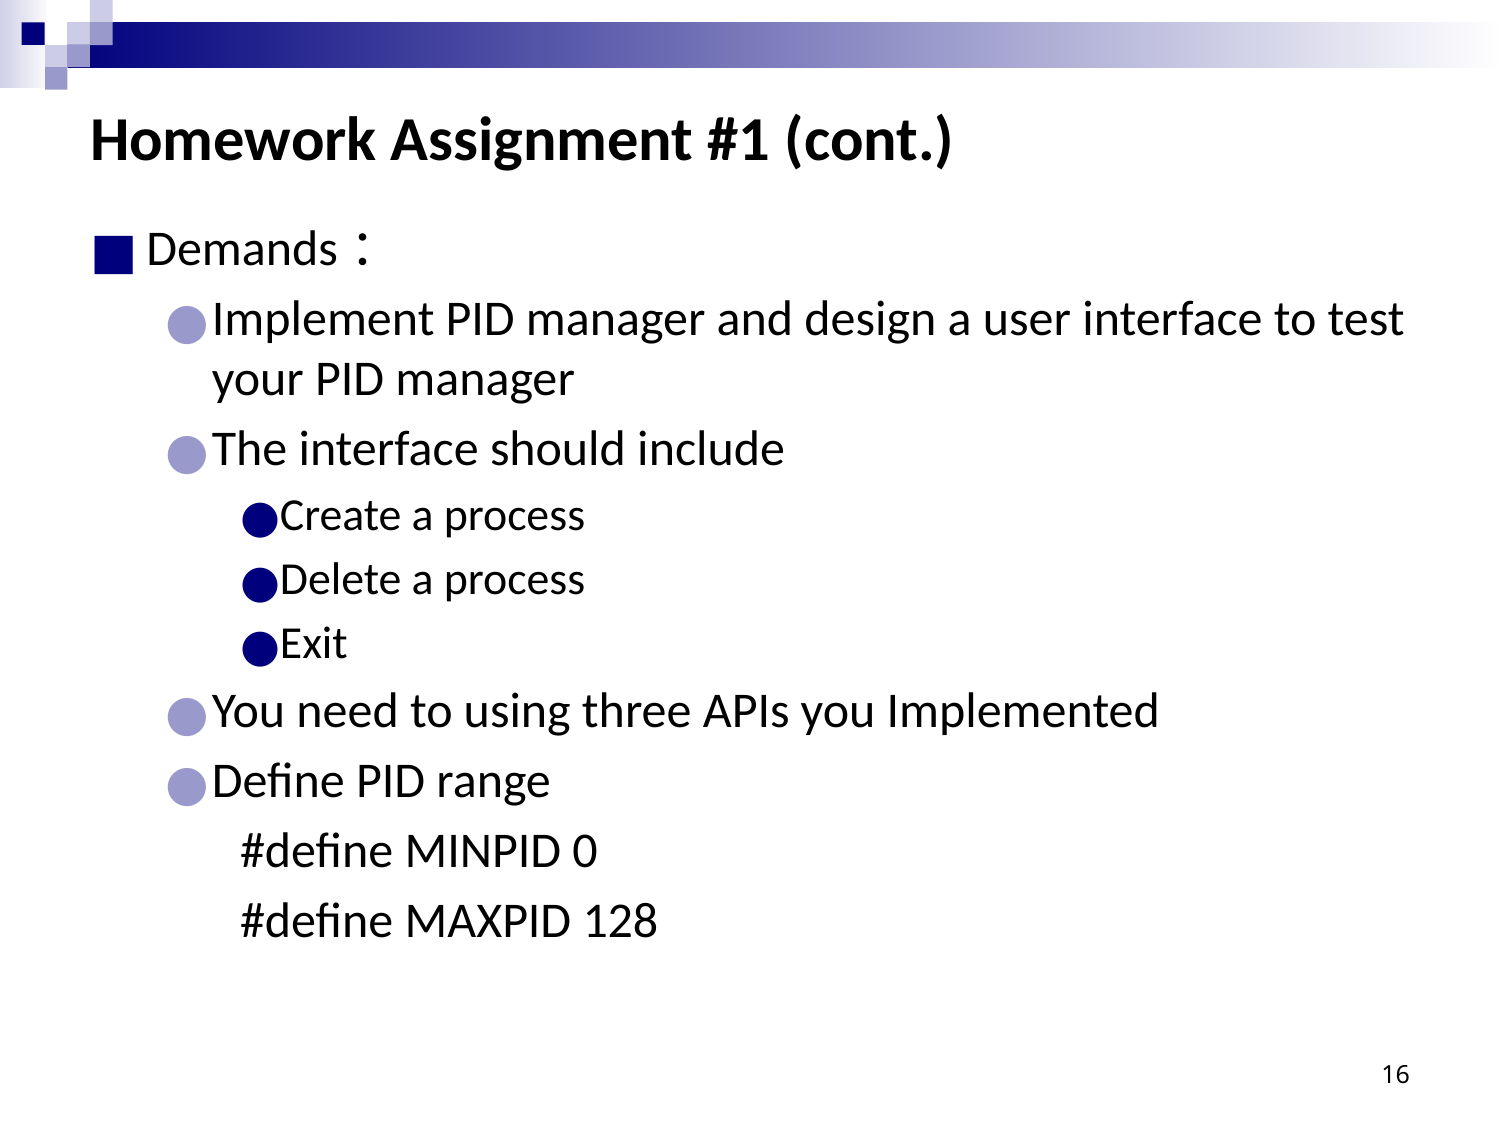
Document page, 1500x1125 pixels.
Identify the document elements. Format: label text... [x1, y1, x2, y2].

list Demands： Implement PID manager and design a user interface to test your PID manager The interface should include Create a process Delete a process Exit You need to using three APIs you Implemented Define PID range #define MINPID 0 #define MAXPID 128 [75, 208, 1425, 963]
slide_number 16 [1074, 1025, 1425, 1100]
title Homework Assignment #1 (cont.) [75, 75, 1425, 197]
